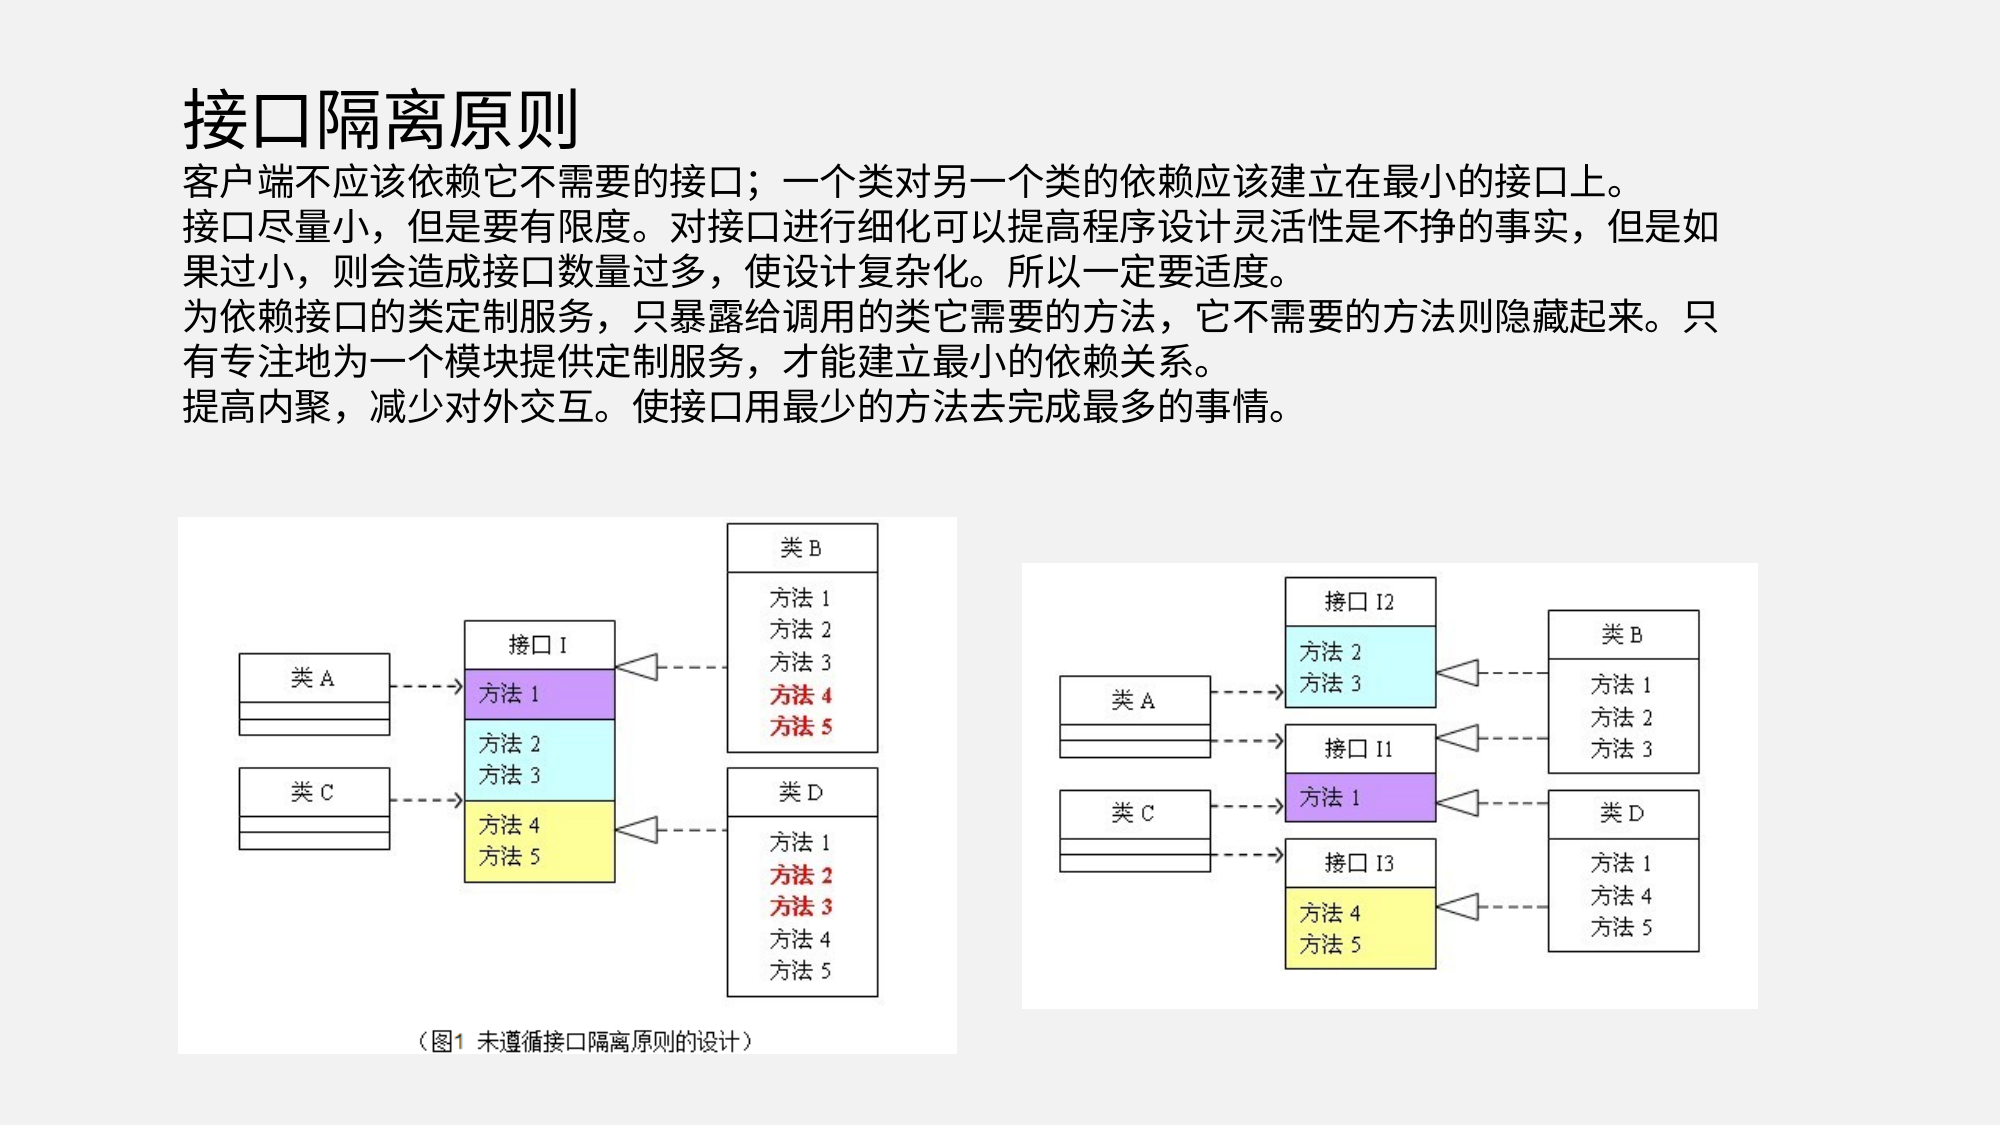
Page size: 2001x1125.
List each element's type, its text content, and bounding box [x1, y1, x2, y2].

picture [1022, 563, 1758, 1009]
picture [178, 517, 957, 1054]
text_box 接口隔离原则 客户端不应该依赖它不需要的接口；一个类对另一个类的依赖应该建立在最小的接口上。 接口尽量小，但是要有限度。对接口进行细化可以提高程序设计灵活性是不挣的事实，但是如果过小，则会造成接口数量过多，使设计复杂化。所以一定要适度。 为依赖接口的类定制服务，只暴露给调用的类它需要的方法，它不需要的方法则隐藏起来。只有专注地为一个模块提供定制服务，才能建立最小的依赖关系。 提高内聚，减少对外交互。使接口用最少的方法去完成最多的事情。 [167, 70, 1746, 561]
